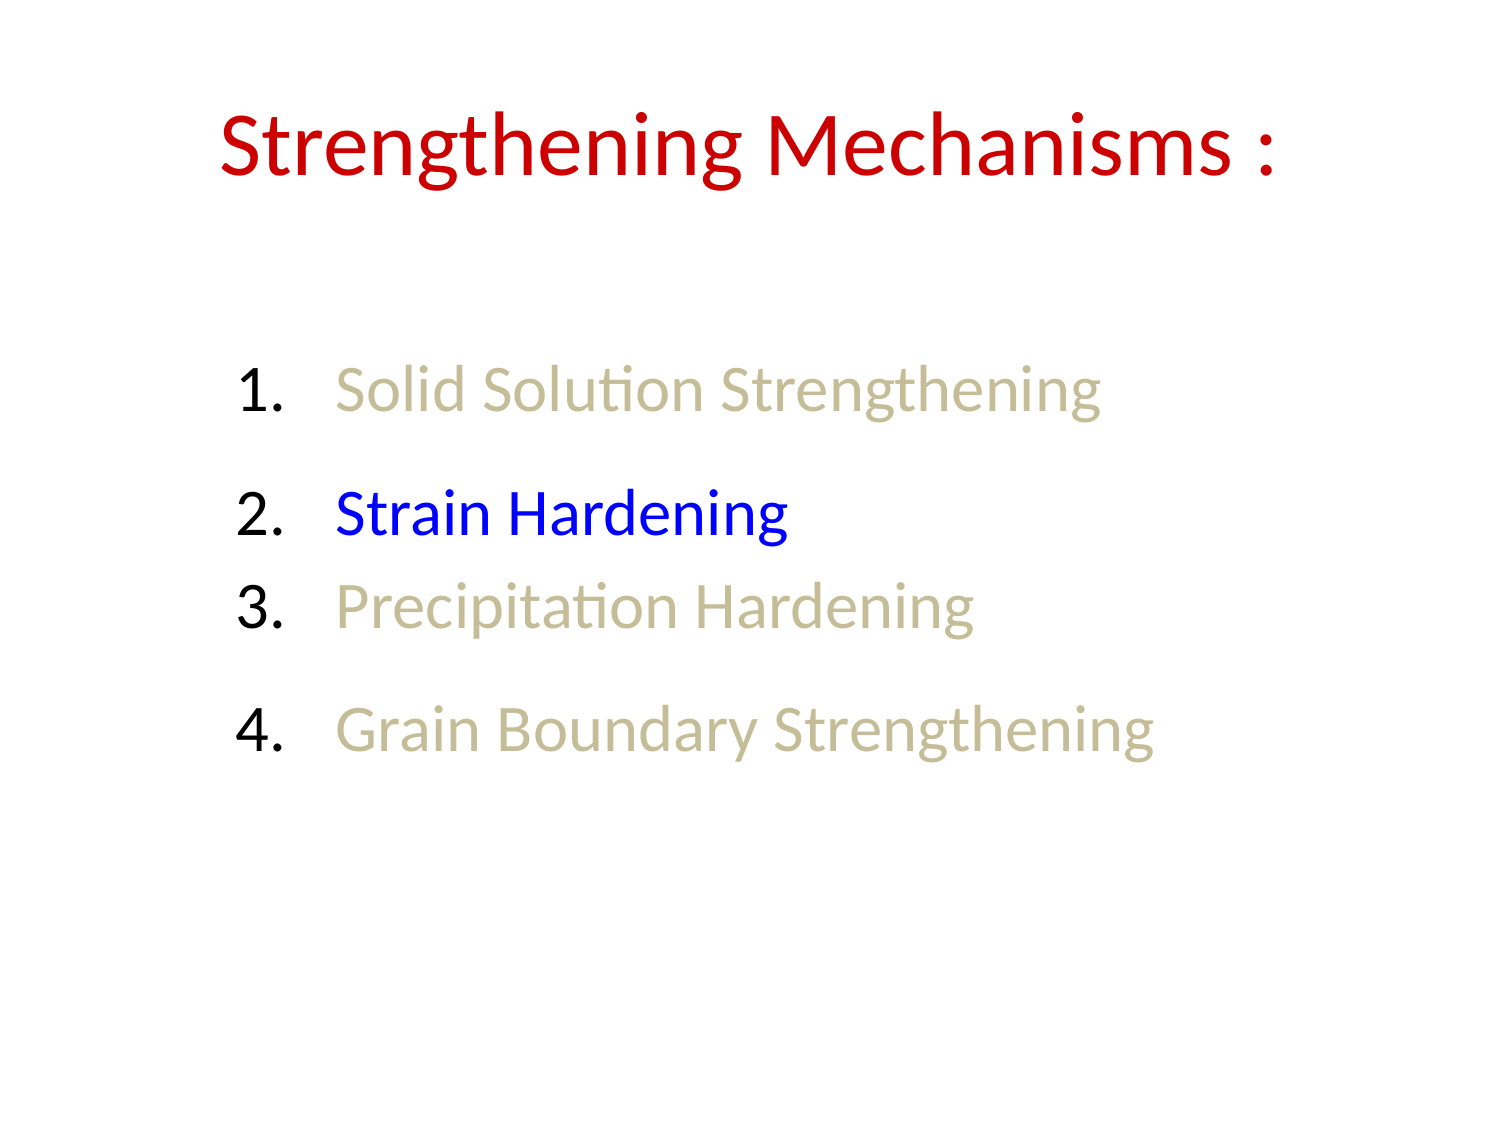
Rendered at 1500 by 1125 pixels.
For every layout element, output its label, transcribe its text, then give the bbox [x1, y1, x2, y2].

title Strengthening Mechanisms : [74, 44, 1426, 233]
list Solid Solution Strengthening Strain Hardening Precipitation Hardening Grain Boundary Strengthening [220, 294, 1497, 1058]
